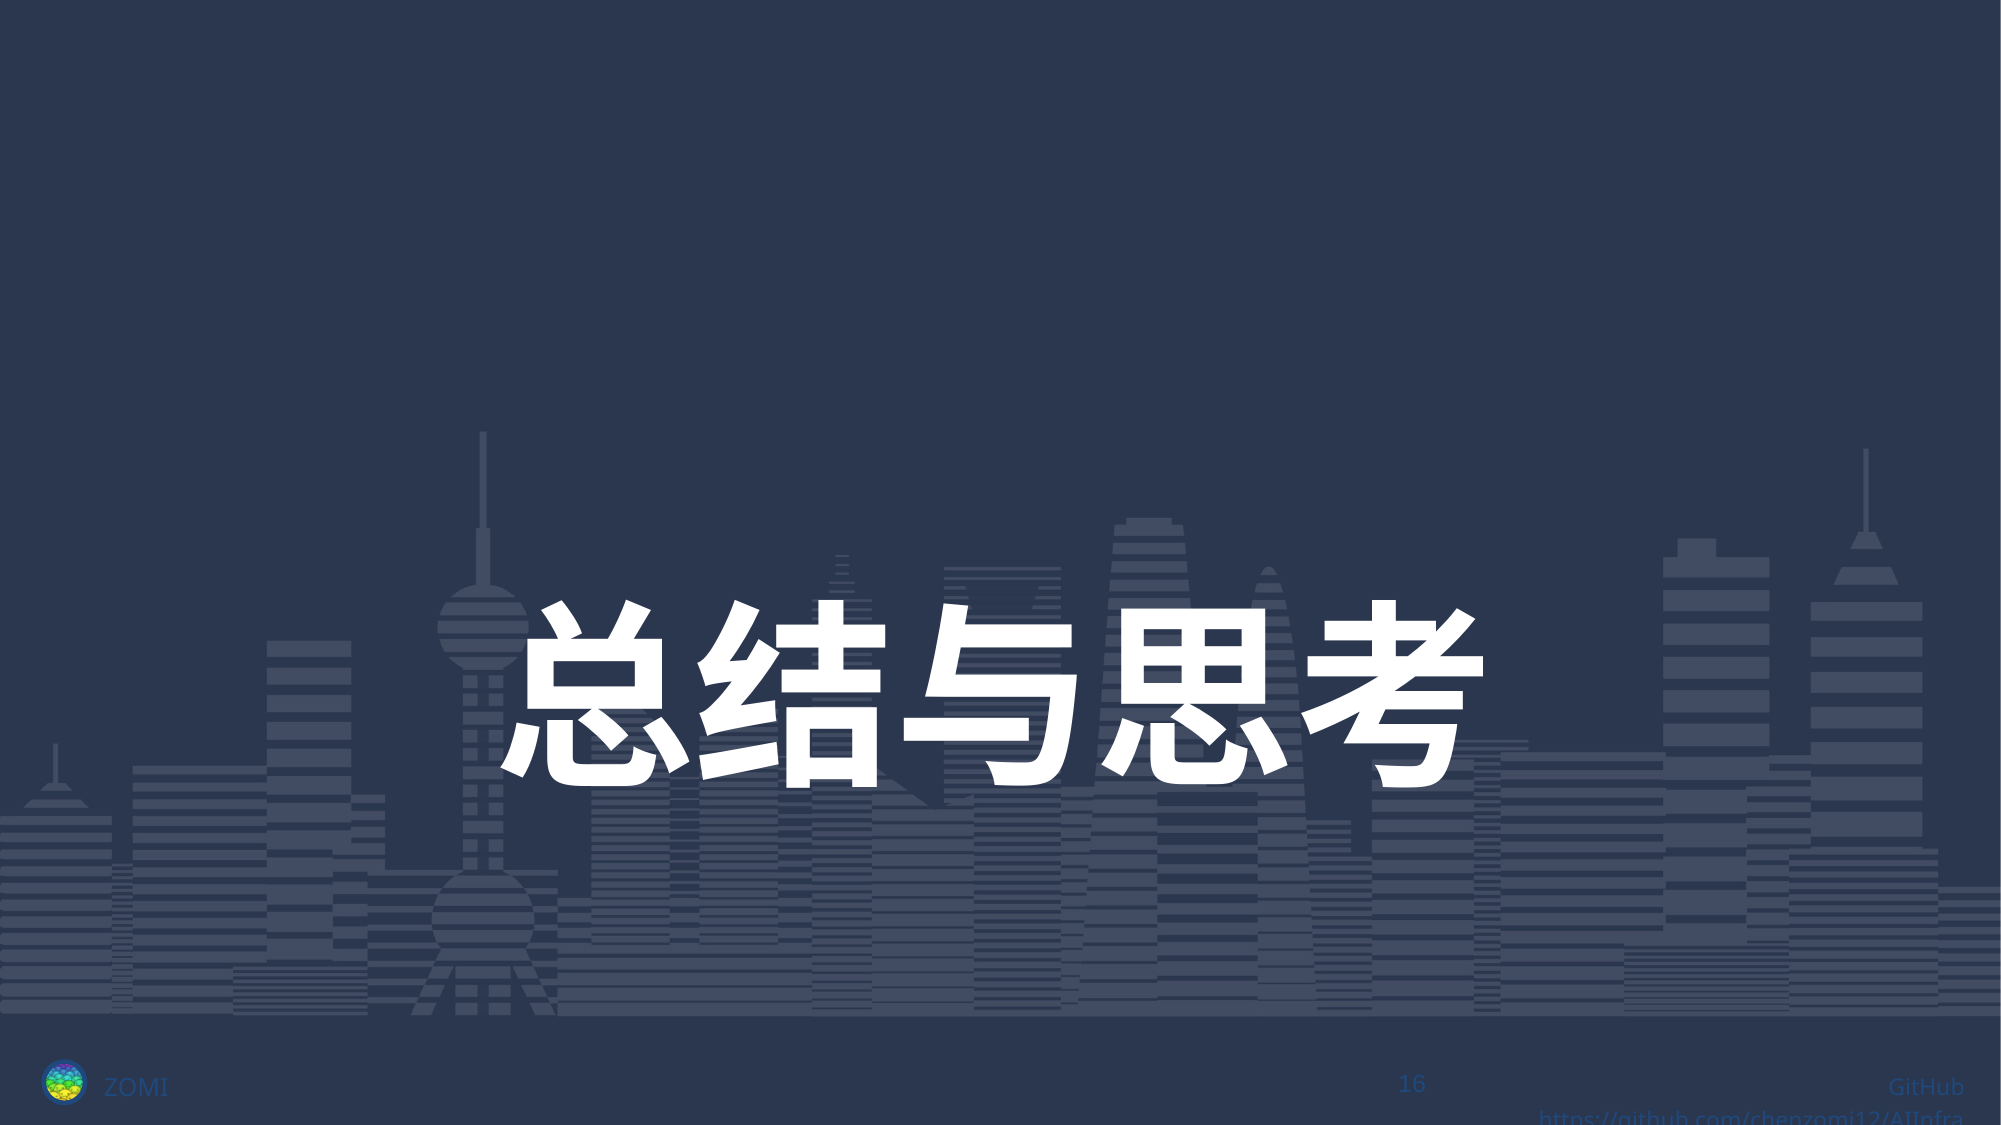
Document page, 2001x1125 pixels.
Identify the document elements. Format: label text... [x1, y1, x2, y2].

picture [1724, 1117, 1730, 1125]
picture [1573, 1117, 1580, 1125]
picture [1831, 1117, 1837, 1125]
picture [1792, 1117, 1798, 1125]
picture [1923, 1117, 1929, 1125]
picture [1542, 1117, 1548, 1125]
picture [1816, 1117, 1824, 1125]
list 总结与思考 [79, 394, 1910, 986]
picture [0, 0, 2001, 1125]
picture [1678, 1117, 1685, 1125]
picture [1620, 1117, 1627, 1125]
picture [1765, 1117, 1771, 1125]
picture [1650, 1117, 1656, 1125]
picture [1709, 1117, 1717, 1125]
